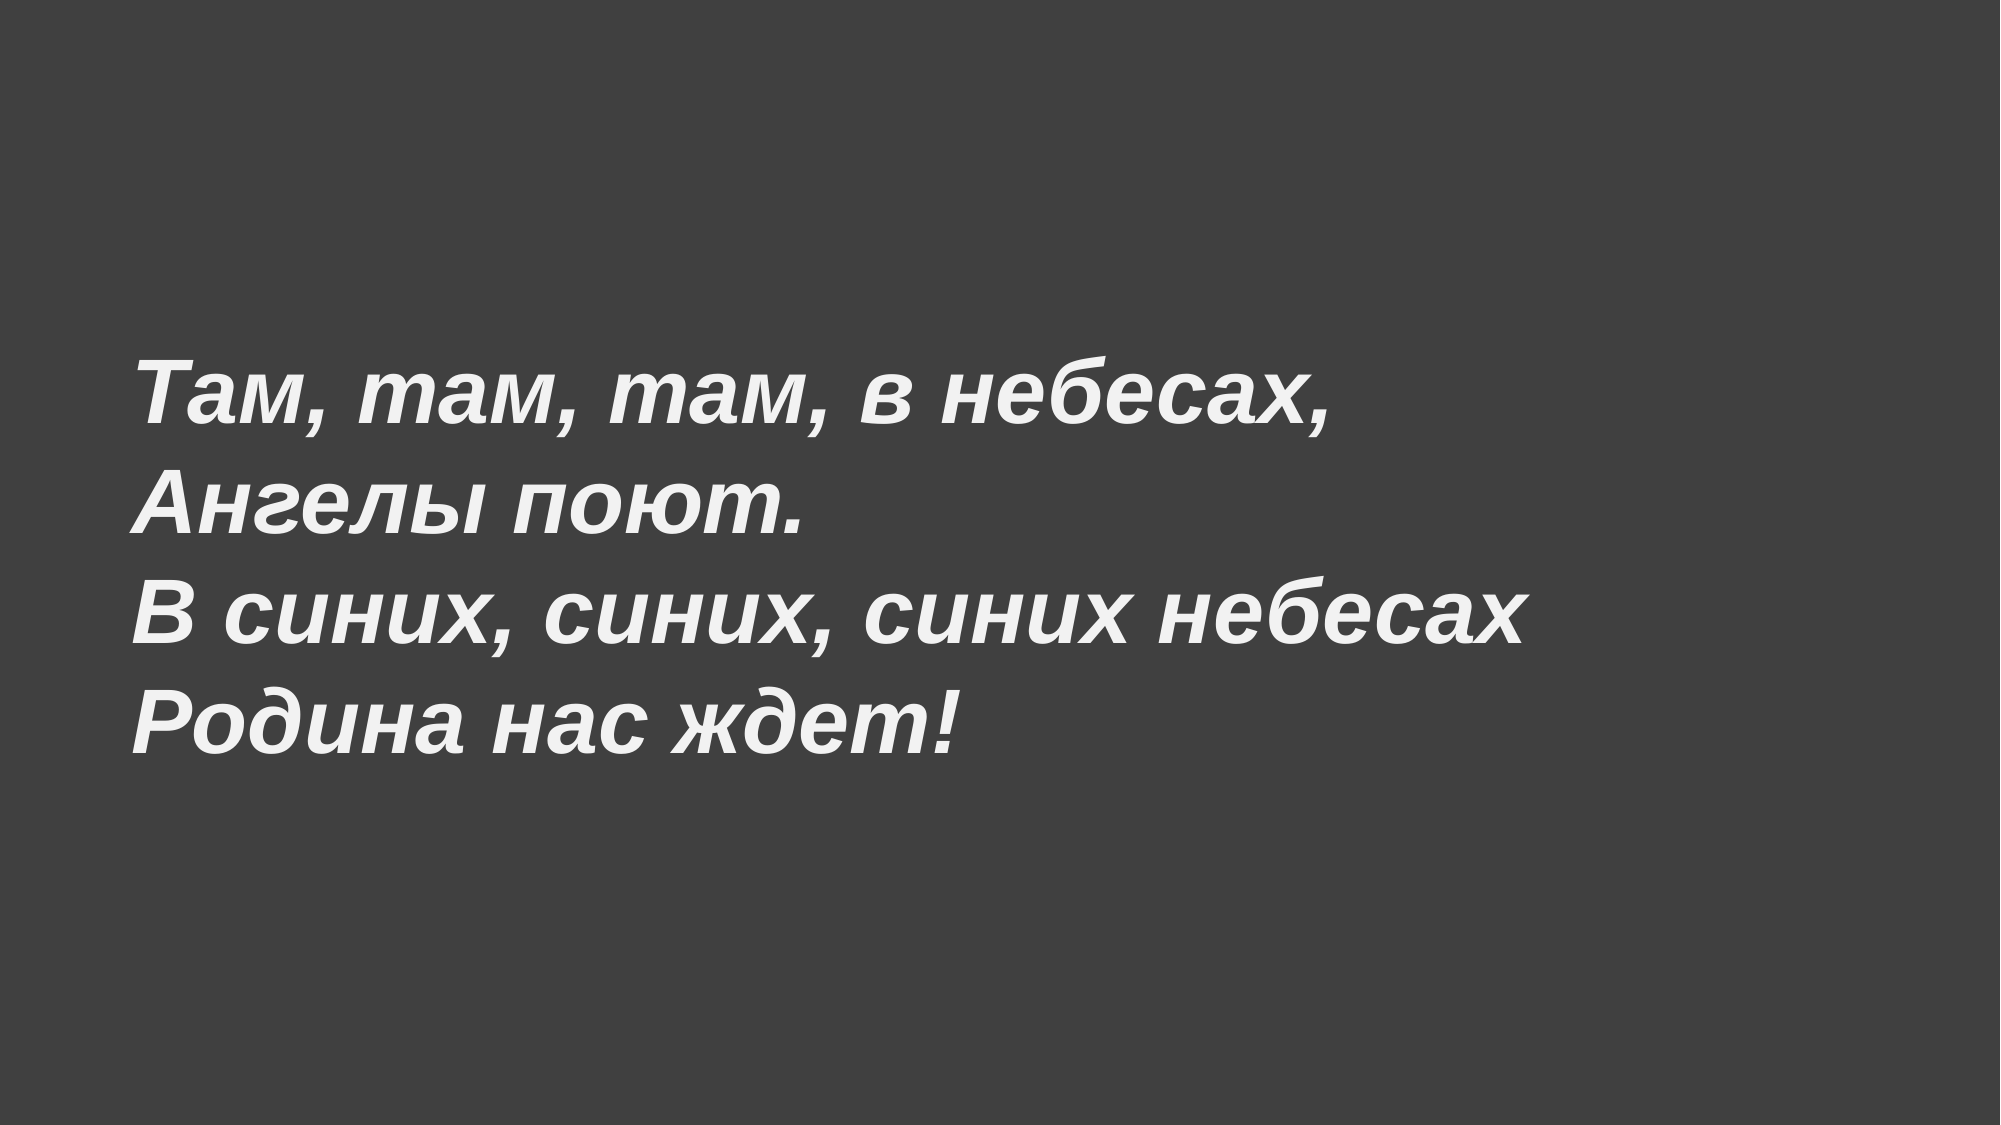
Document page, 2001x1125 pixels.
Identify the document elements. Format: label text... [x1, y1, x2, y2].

text_box Там, там, там, в небесах, Ангелы поют. В синих, синих, синих небесах Родина нас ждет! [116, 215, 1852, 888]
